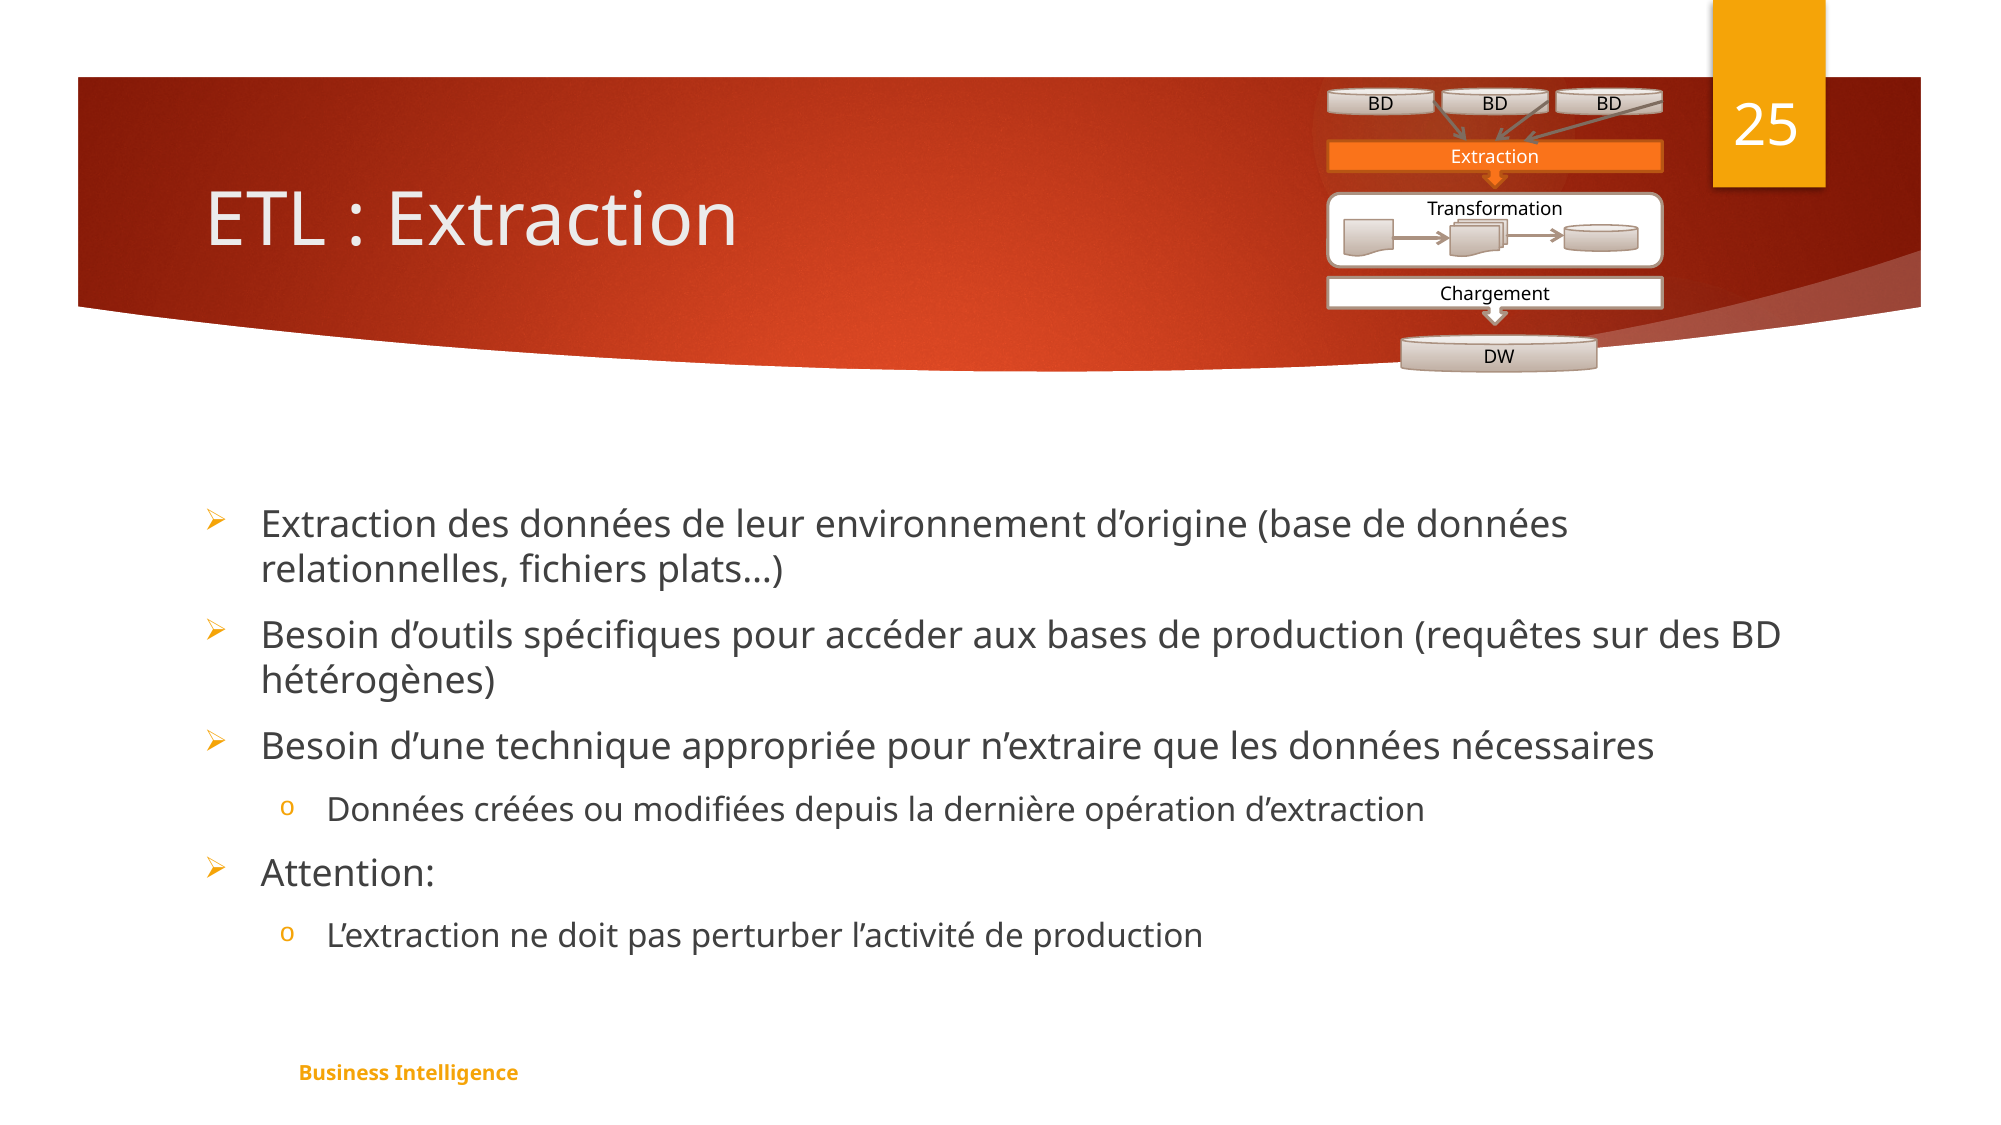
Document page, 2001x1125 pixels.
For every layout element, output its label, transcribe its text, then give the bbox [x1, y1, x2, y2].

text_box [1327, 88, 1663, 373]
list Extraction des données de leur environnement d’origine (base de données relationnelles, fichiers plats…) Besoin d’outils spécifiques pour accéder aux bases de production (requêtes sur des BD hétérogènes) Besoin d’une technique appropriée pour n’extraire que les données nécessaires Données créées ou modifiées depuis la dernière opération d’extraction Attention: L’extraction ne doit pas perturber l’activité de production [189, 427, 1827, 988]
title ETL : Extraction [189, 155, 1321, 275]
slide_number 25 [1698, 48, 1836, 175]
footer Business Intelligence [92, 1048, 726, 1099]
